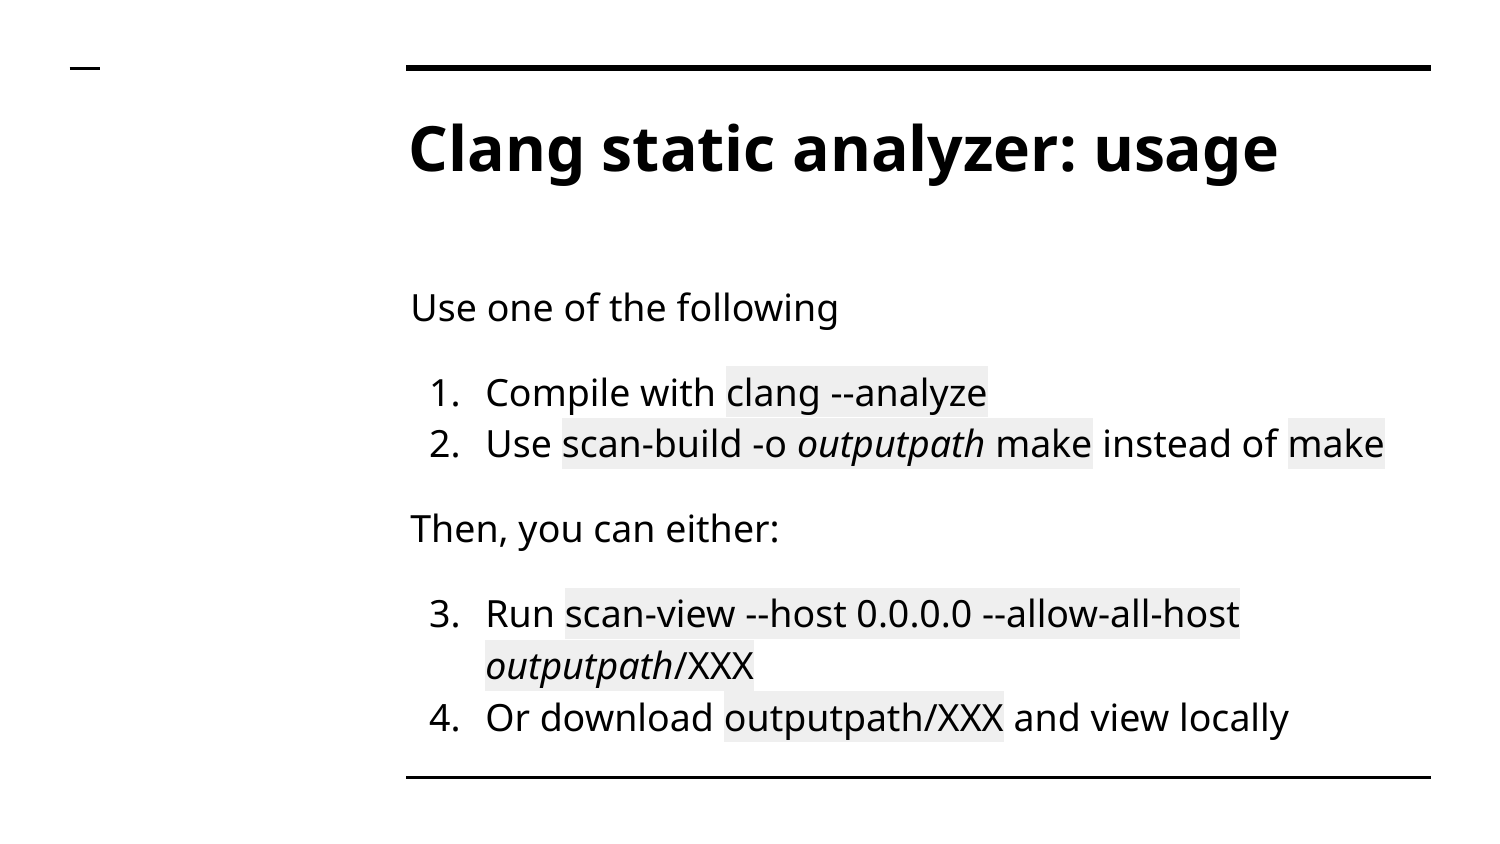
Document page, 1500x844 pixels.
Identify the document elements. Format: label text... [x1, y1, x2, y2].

list Use one of the following Compile with clang --analyze Use scan-build -o outputpath make instead of make Then, you can either: Run scan-view --host 0.0.0.0 --allow-all-host outputpath/XXX Or download outputpath/XXX and view locally [395, 261, 1433, 755]
title Clang static analyzer: usage [393, 94, 1431, 199]
